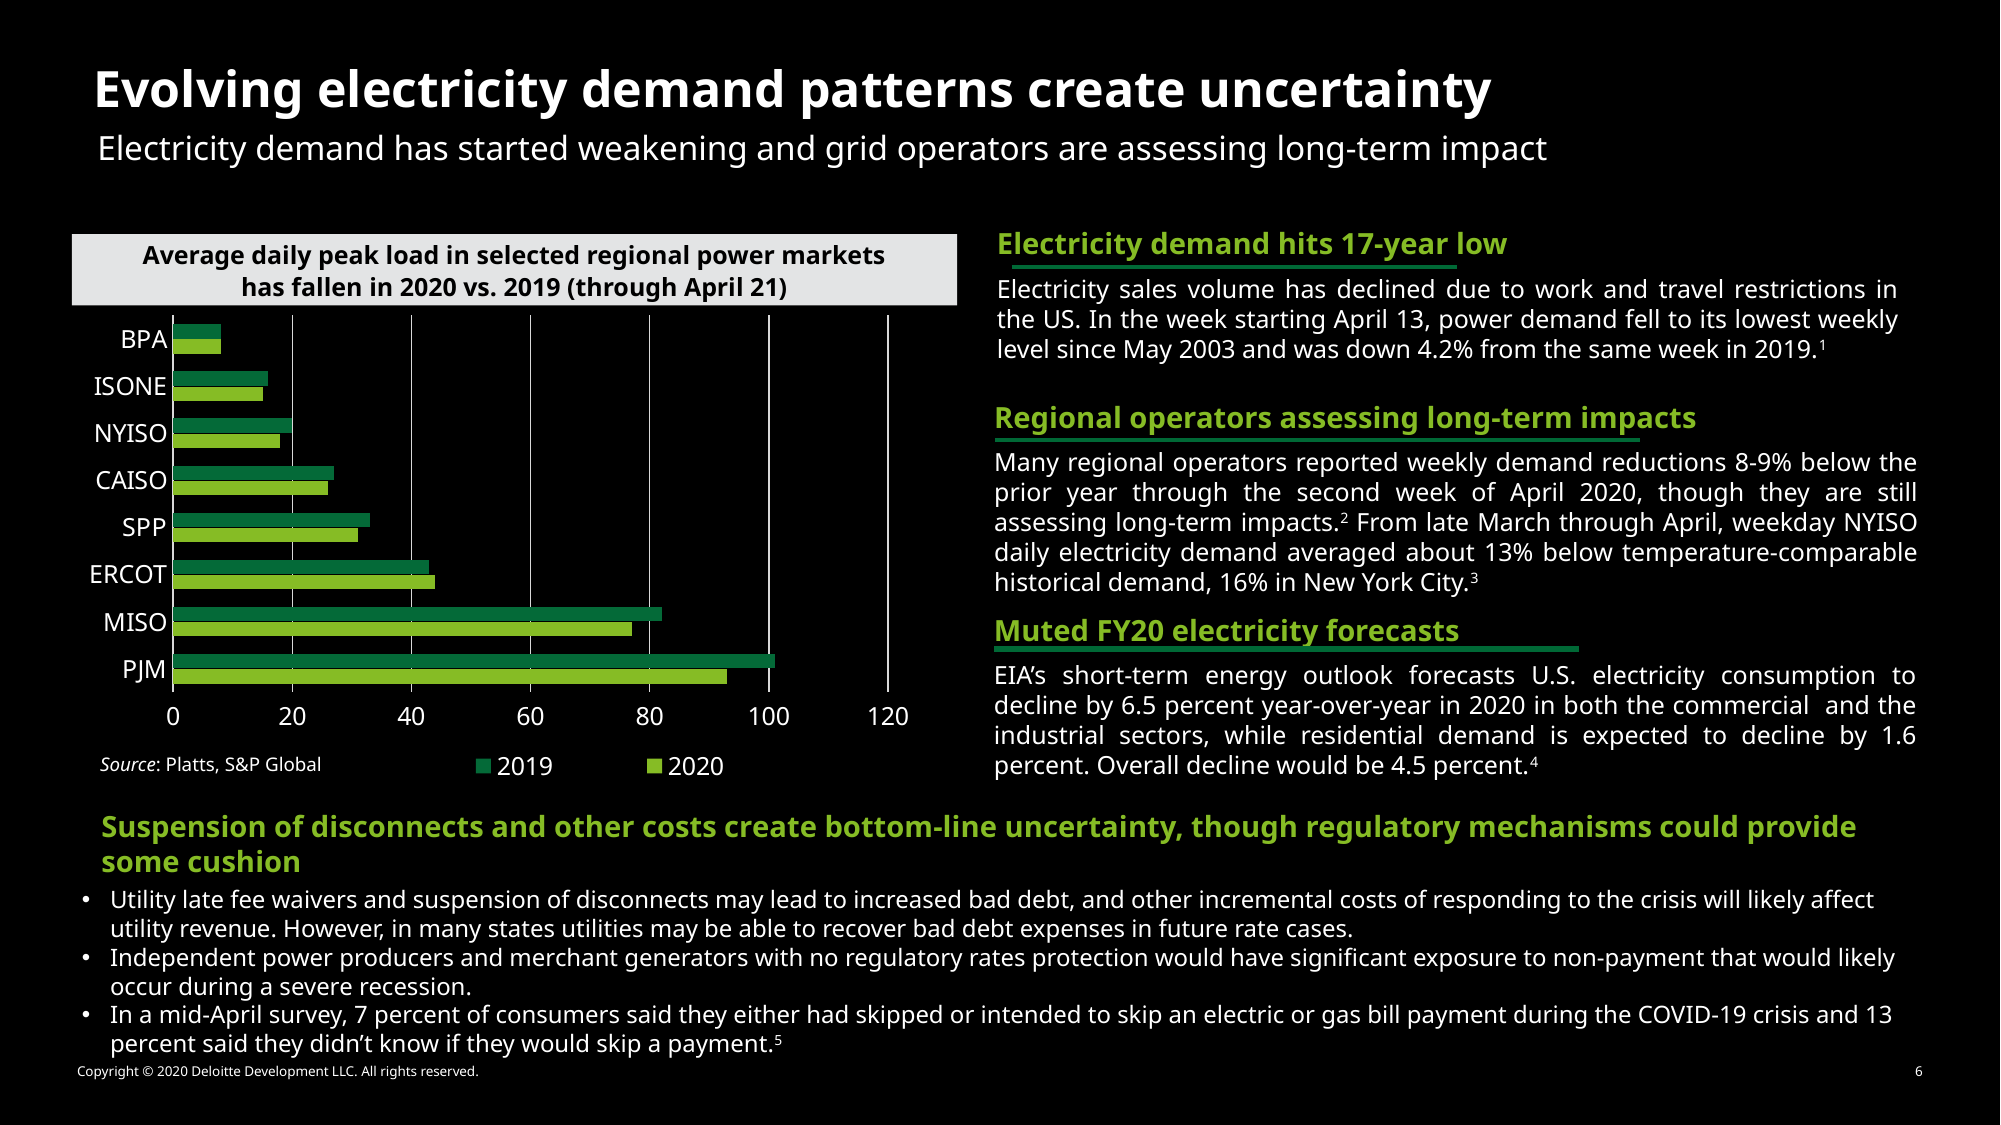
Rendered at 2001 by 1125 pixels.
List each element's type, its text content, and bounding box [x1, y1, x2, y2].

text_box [993, 398, 1920, 599]
text_box Utility late fee waivers and suspension of disconnects may lead to increased bad debt, and other incremental costs of responding to the crisis will likely affect utility revenue. However, in many states utilities may be able to recover bad debt expenses in future rate cases. Independent power producers and merchant generators with no regulatory rates protection would have significant exposure to non-payment that would likely occur during a severe recession. In a mid-April survey, 7 percent of consumers said they either had skipped or intended to skip an electric or gas bill payment during the COVID-19 crisis and 13 percent said they didn’t know if they would skip a payment.5 [67, 877, 1927, 1094]
chart [71, 305, 927, 801]
text_box Electricity demand hits 17-year low Electricity sales volume has declined due to work and travel restrictions in the US. In the week starting April 13, power demand fell to its lowest weekly level since May 2003 and was down 4.2% from the same week in 2019.1 [996, 225, 1900, 364]
text_box Electricity demand has started weakening and grid operators are assessing long-term impact [82, 119, 1940, 175]
text_box Suspension of disconnects and other costs create bottom-line uncertainty, though regulatory mechanisms could provide some cushion [86, 801, 1947, 886]
text_box Average daily peak load in selected regional power markets has fallen in 2020 vs. 2019 (through April 21) [71, 234, 958, 306]
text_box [993, 612, 1919, 782]
title Evolving electricity demand patterns create uncertainty [93, 60, 1940, 116]
